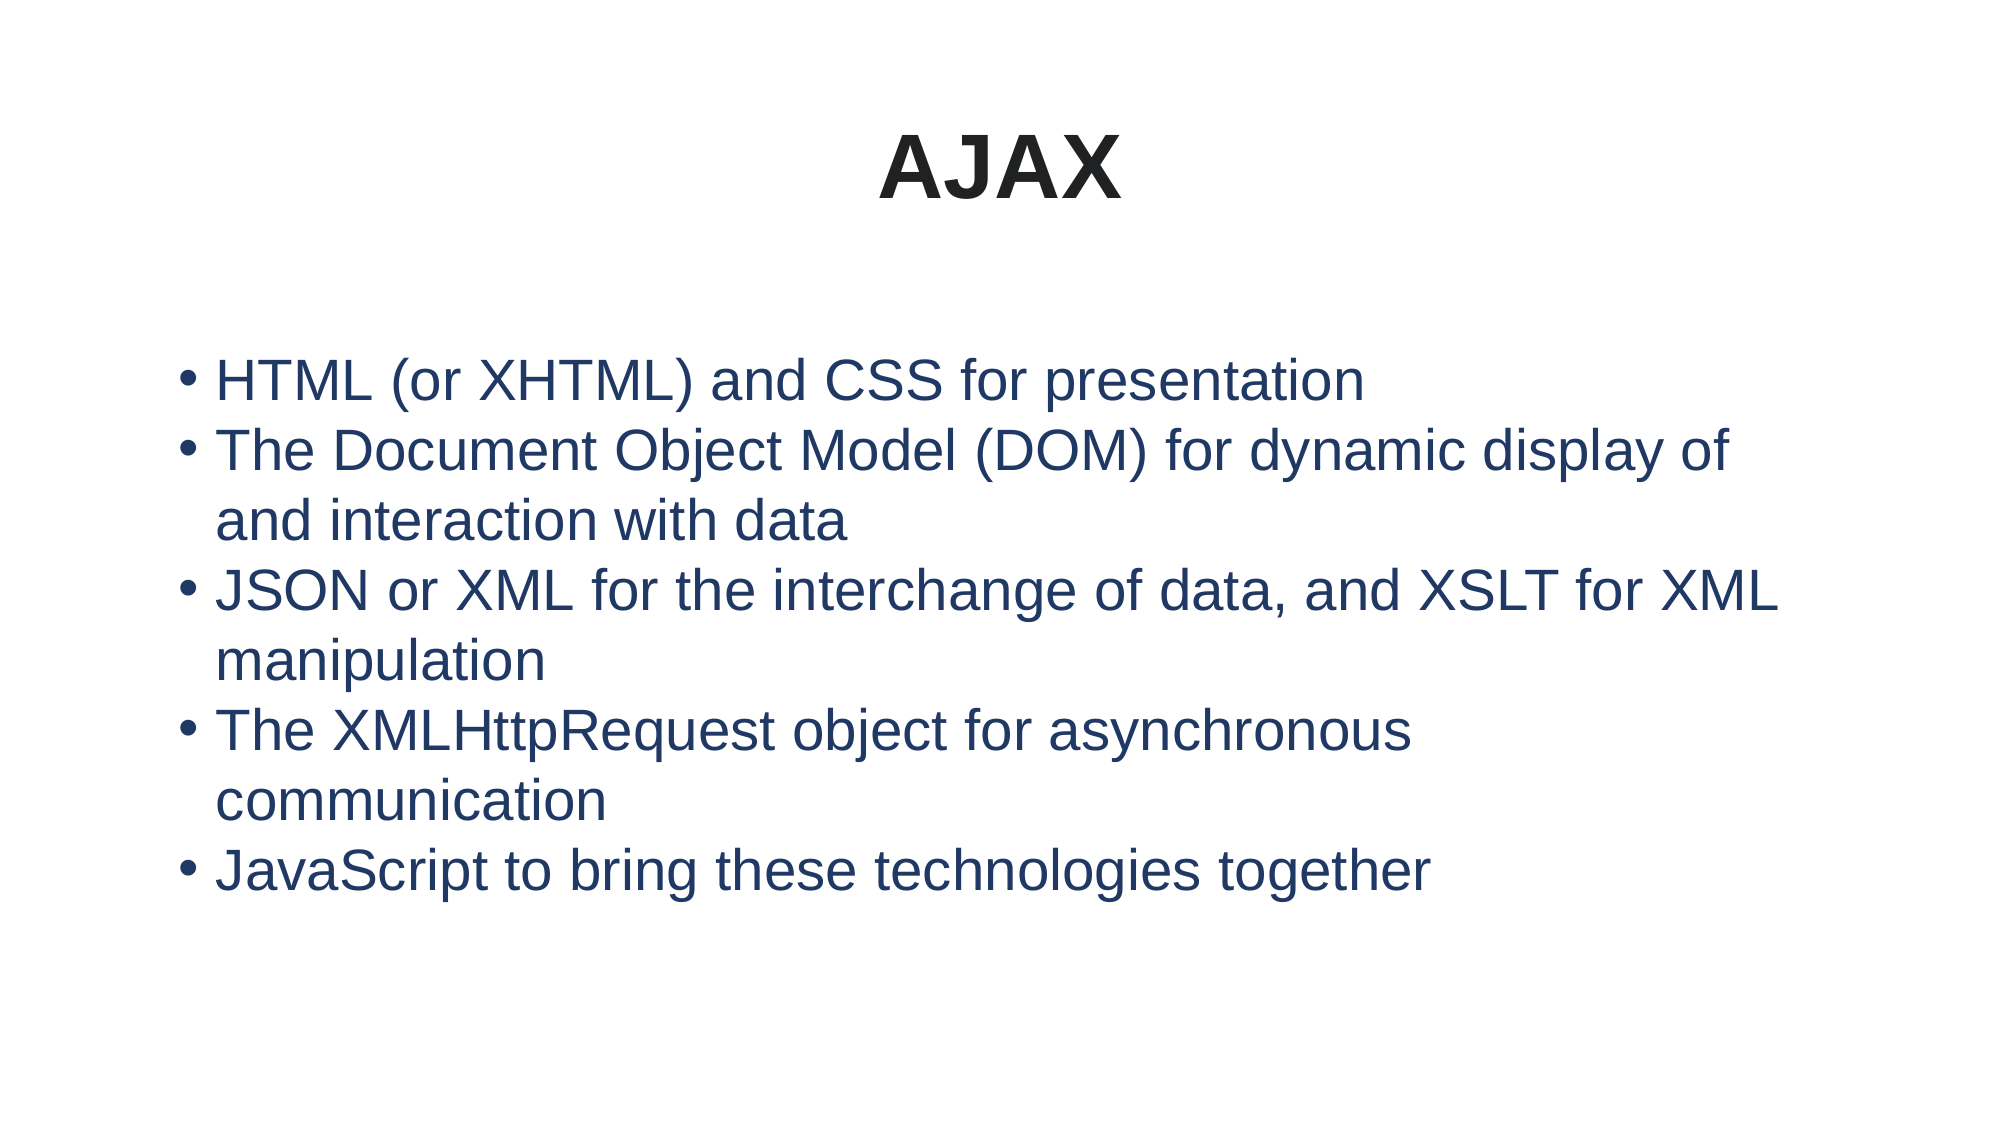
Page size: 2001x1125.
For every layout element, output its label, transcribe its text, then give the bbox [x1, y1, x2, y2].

list HTML (or XHTML) and CSS for presentation The Document Object Model (DOM) for dynamic display of and interaction with data JSON or XML for the interchange of data, and XSLT for XML manipulation The XMLHttpRequest object for asynchronous communication JavaScript to bring these technologies together [178, 338, 1822, 976]
title AJAX [137, 59, 1863, 278]
